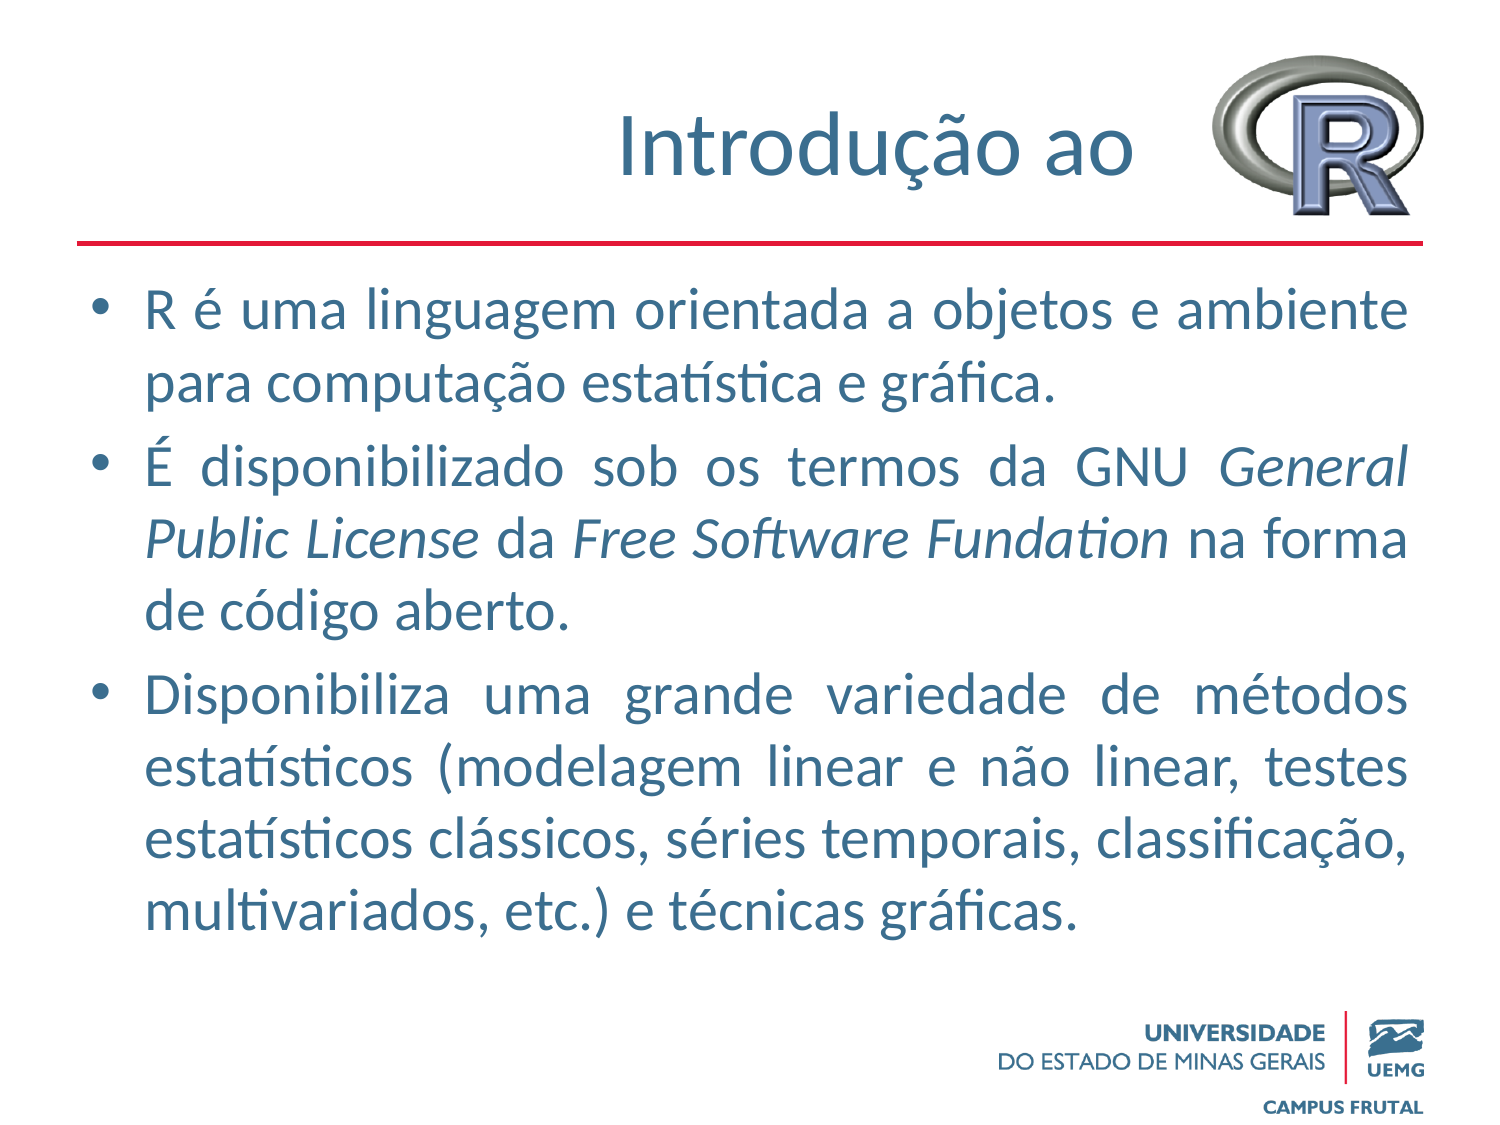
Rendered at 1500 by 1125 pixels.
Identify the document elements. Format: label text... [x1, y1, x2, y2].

picture [1211, 54, 1424, 216]
list R é uma linguagem orientada a objetos e ambiente para computação estatística e gráfica. É disponibilizado sob os termos da GNU General Public License da Free Software Fundation na forma de código aberto. Disponibiliza uma grande variedade de métodos estatísticos (modelagem linear e não linear, testes estatísticos clássicos, séries temporais, classificação, multivariados, etc.) e técnicas gráficas. [75, 262, 1425, 1005]
picture [999, 1011, 1424, 1118]
title Introdução ao [75, 45, 1152, 233]
